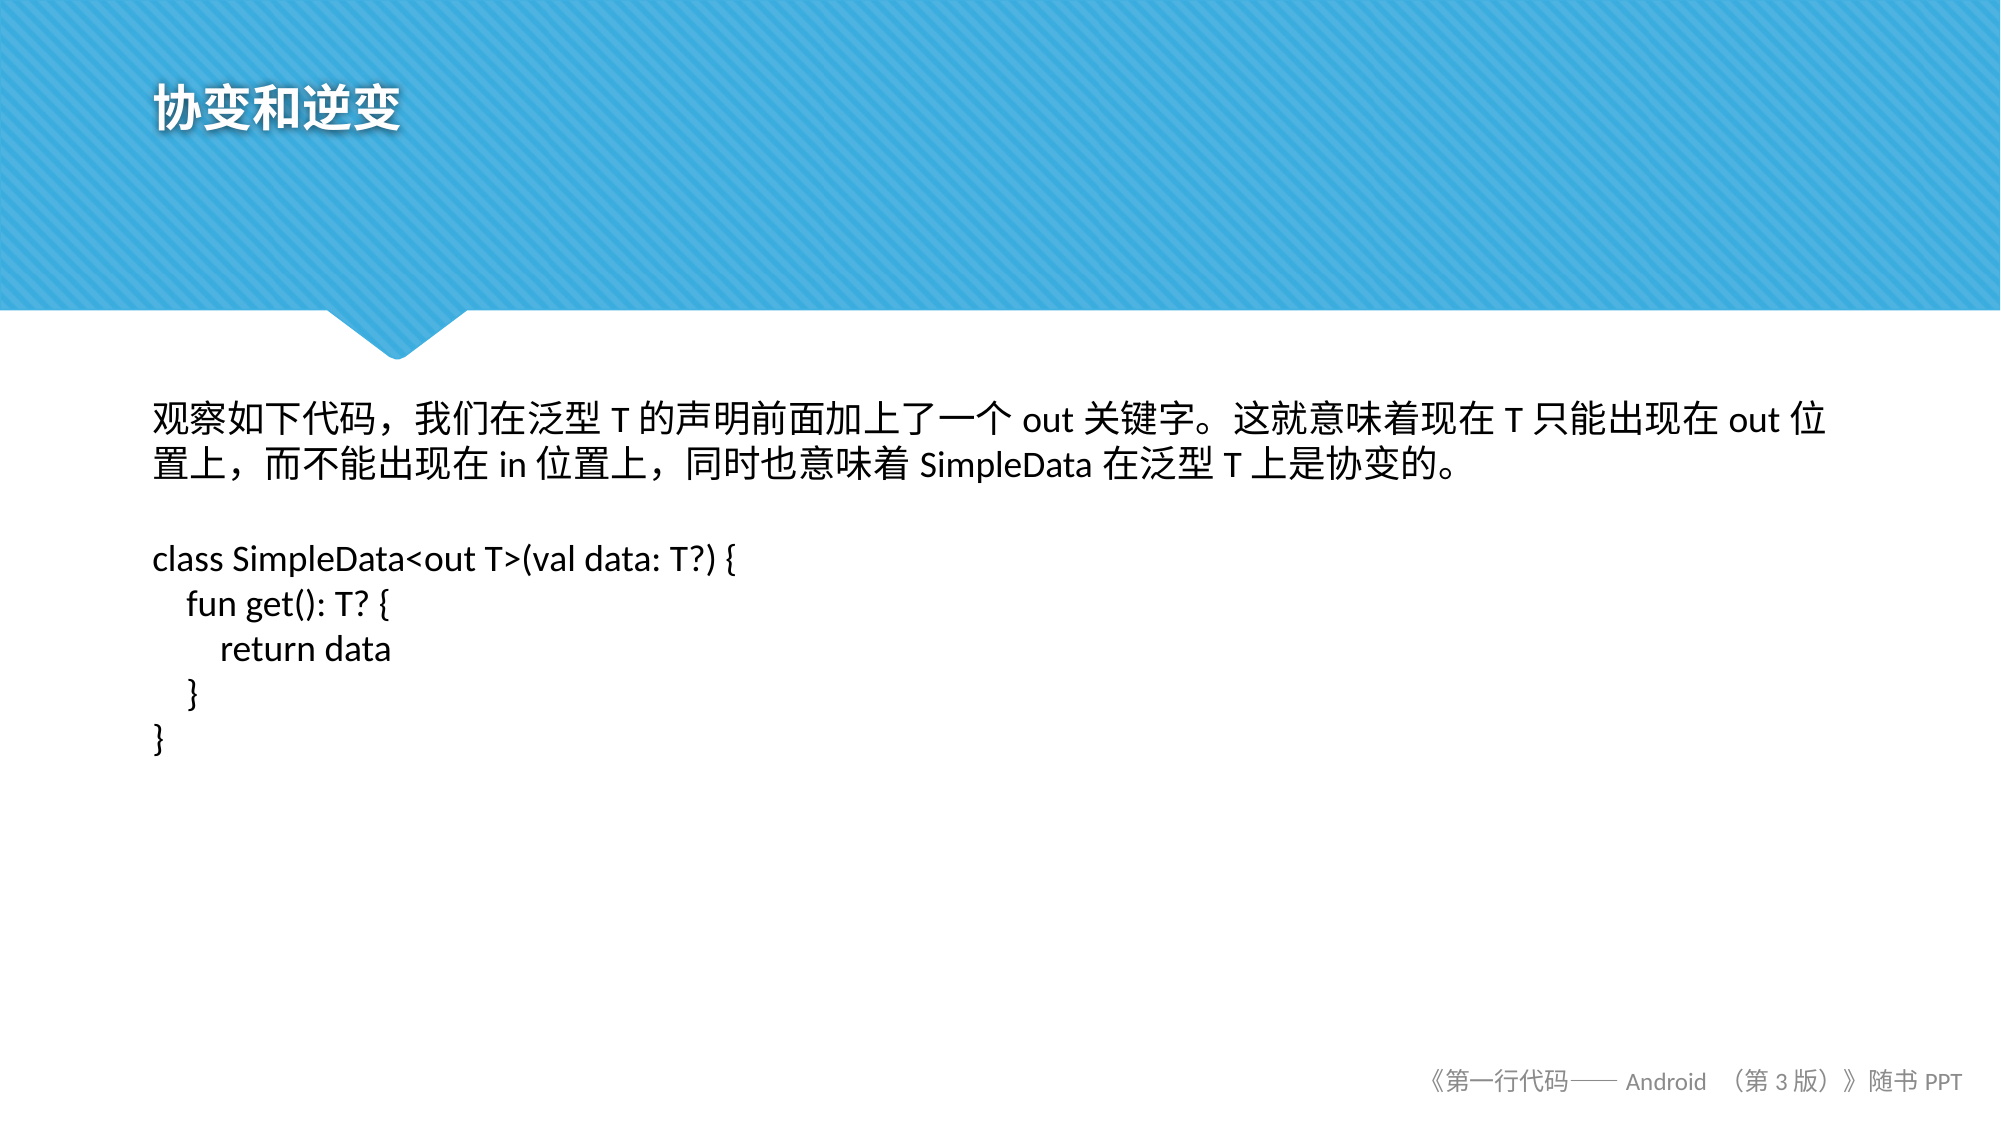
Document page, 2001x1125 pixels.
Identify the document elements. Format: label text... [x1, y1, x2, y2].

text_box 观察如下代码，我们在泛型T的声明前面加上了一个out关键字。这就意味着现在T只能出现在out位置上，而不能出现在in位置上，同时也意味着SimpleData在泛型T上是协变的。 [137, 387, 1869, 493]
text_box class SimpleData<out T>(val data: T?) { fun get(): T? { return data } } [137, 526, 1138, 767]
title 协变和逆变 [137, 59, 1863, 144]
